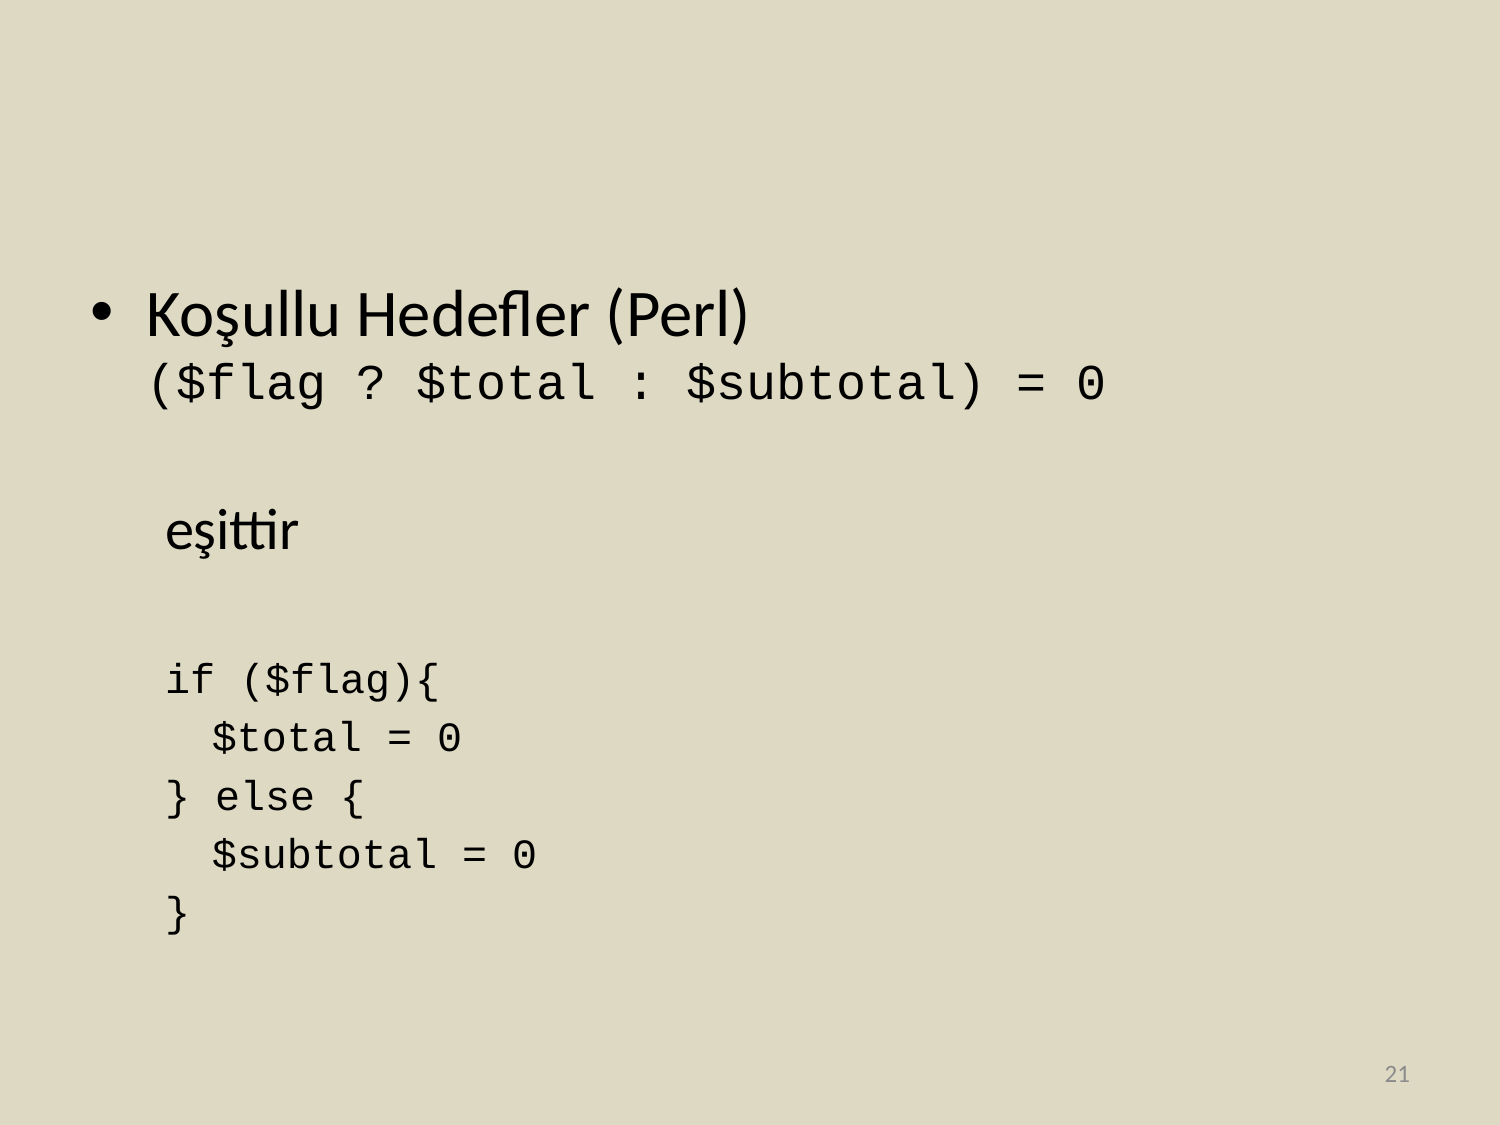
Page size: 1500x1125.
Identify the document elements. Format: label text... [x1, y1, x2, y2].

list Koşullu Hedefler (Perl) ($flag ? $total : $subtotal) = 0 eşittir if ($flag){ $total = 0 } else { $subtotal = 0 } [75, 262, 1425, 1005]
slide_number 21 [1074, 1042, 1425, 1103]
